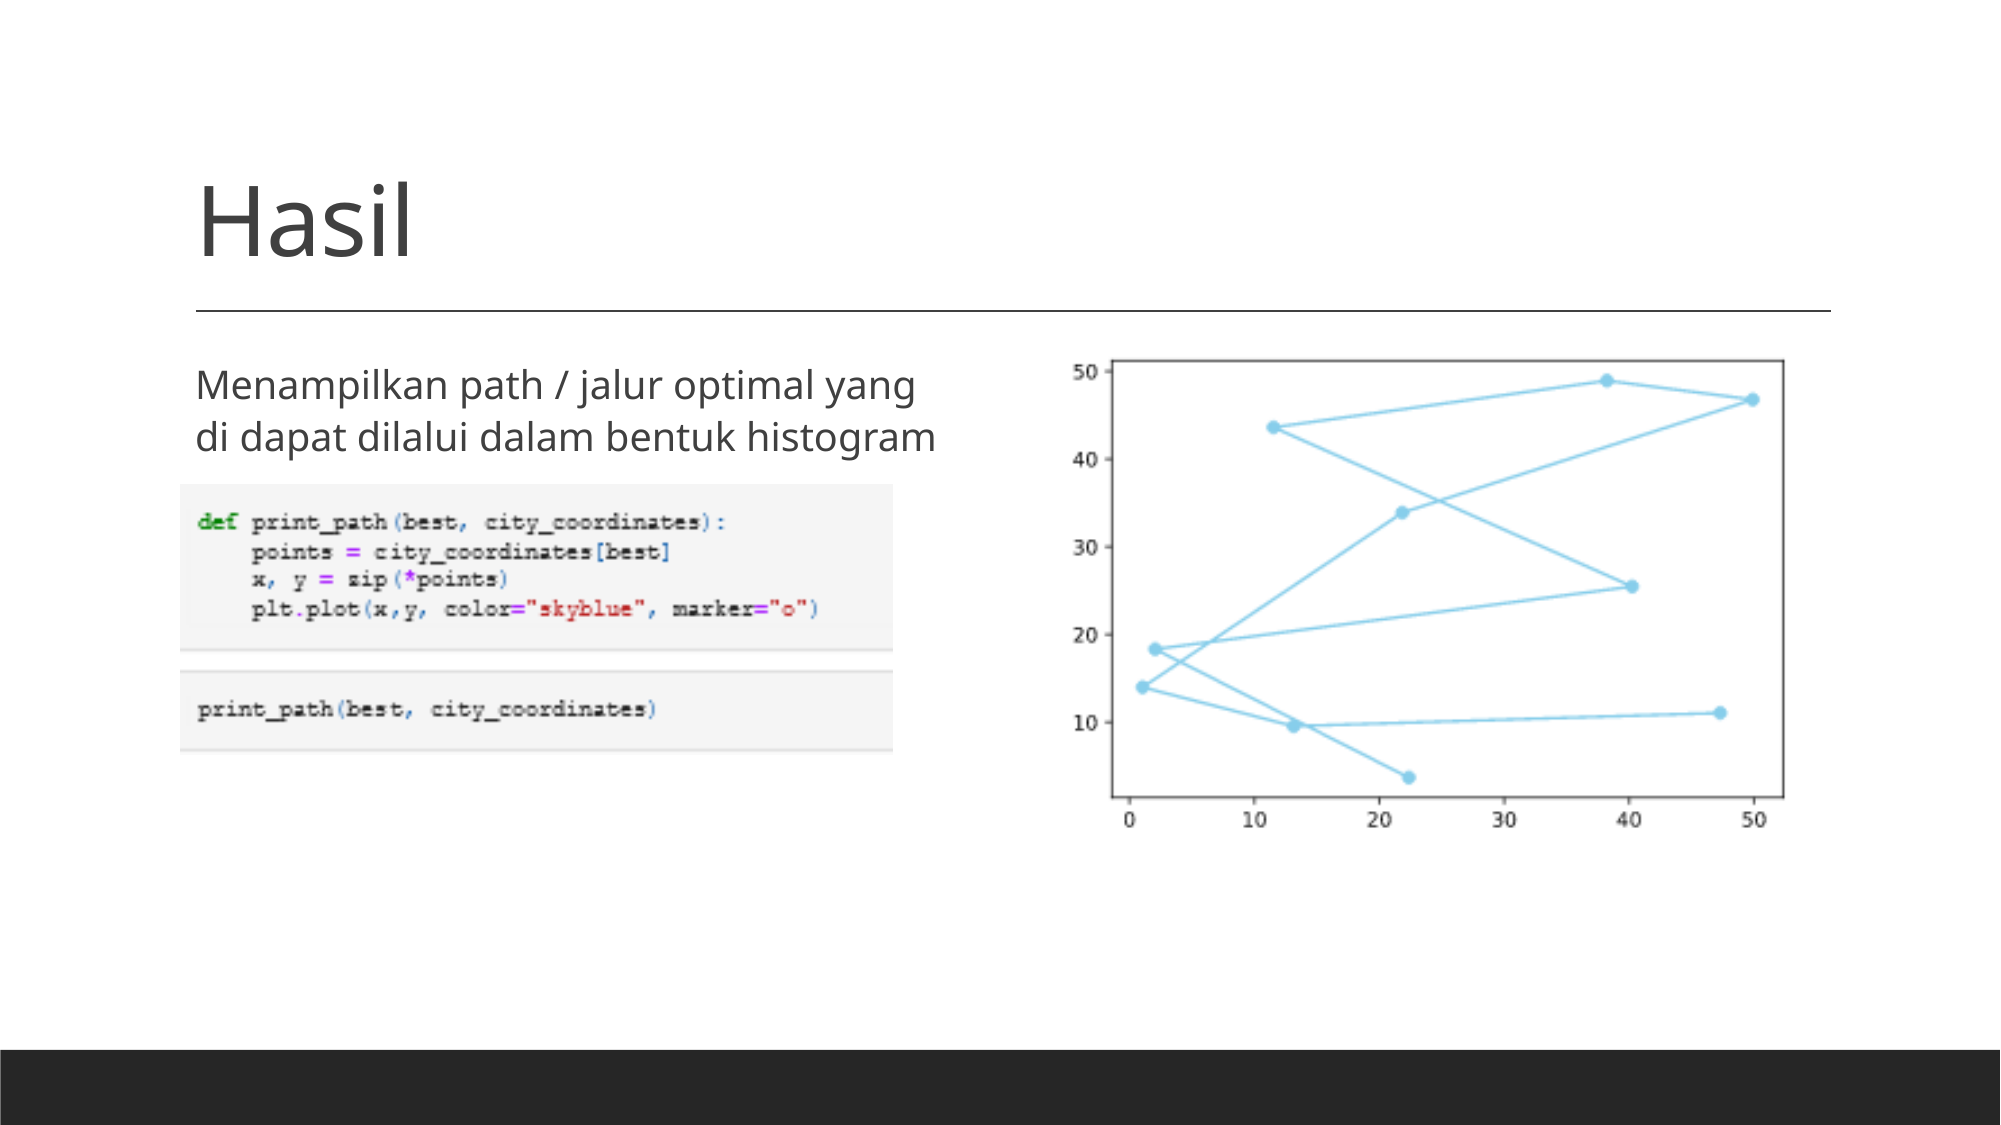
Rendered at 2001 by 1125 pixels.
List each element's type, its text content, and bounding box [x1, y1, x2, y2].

title Hasil [180, 47, 1830, 285]
picture [179, 483, 893, 755]
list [1058, 347, 1831, 847]
list Menampilkan path / jalur optimal yang di dapat dilalui dalam bentuk histogram [180, 347, 942, 963]
